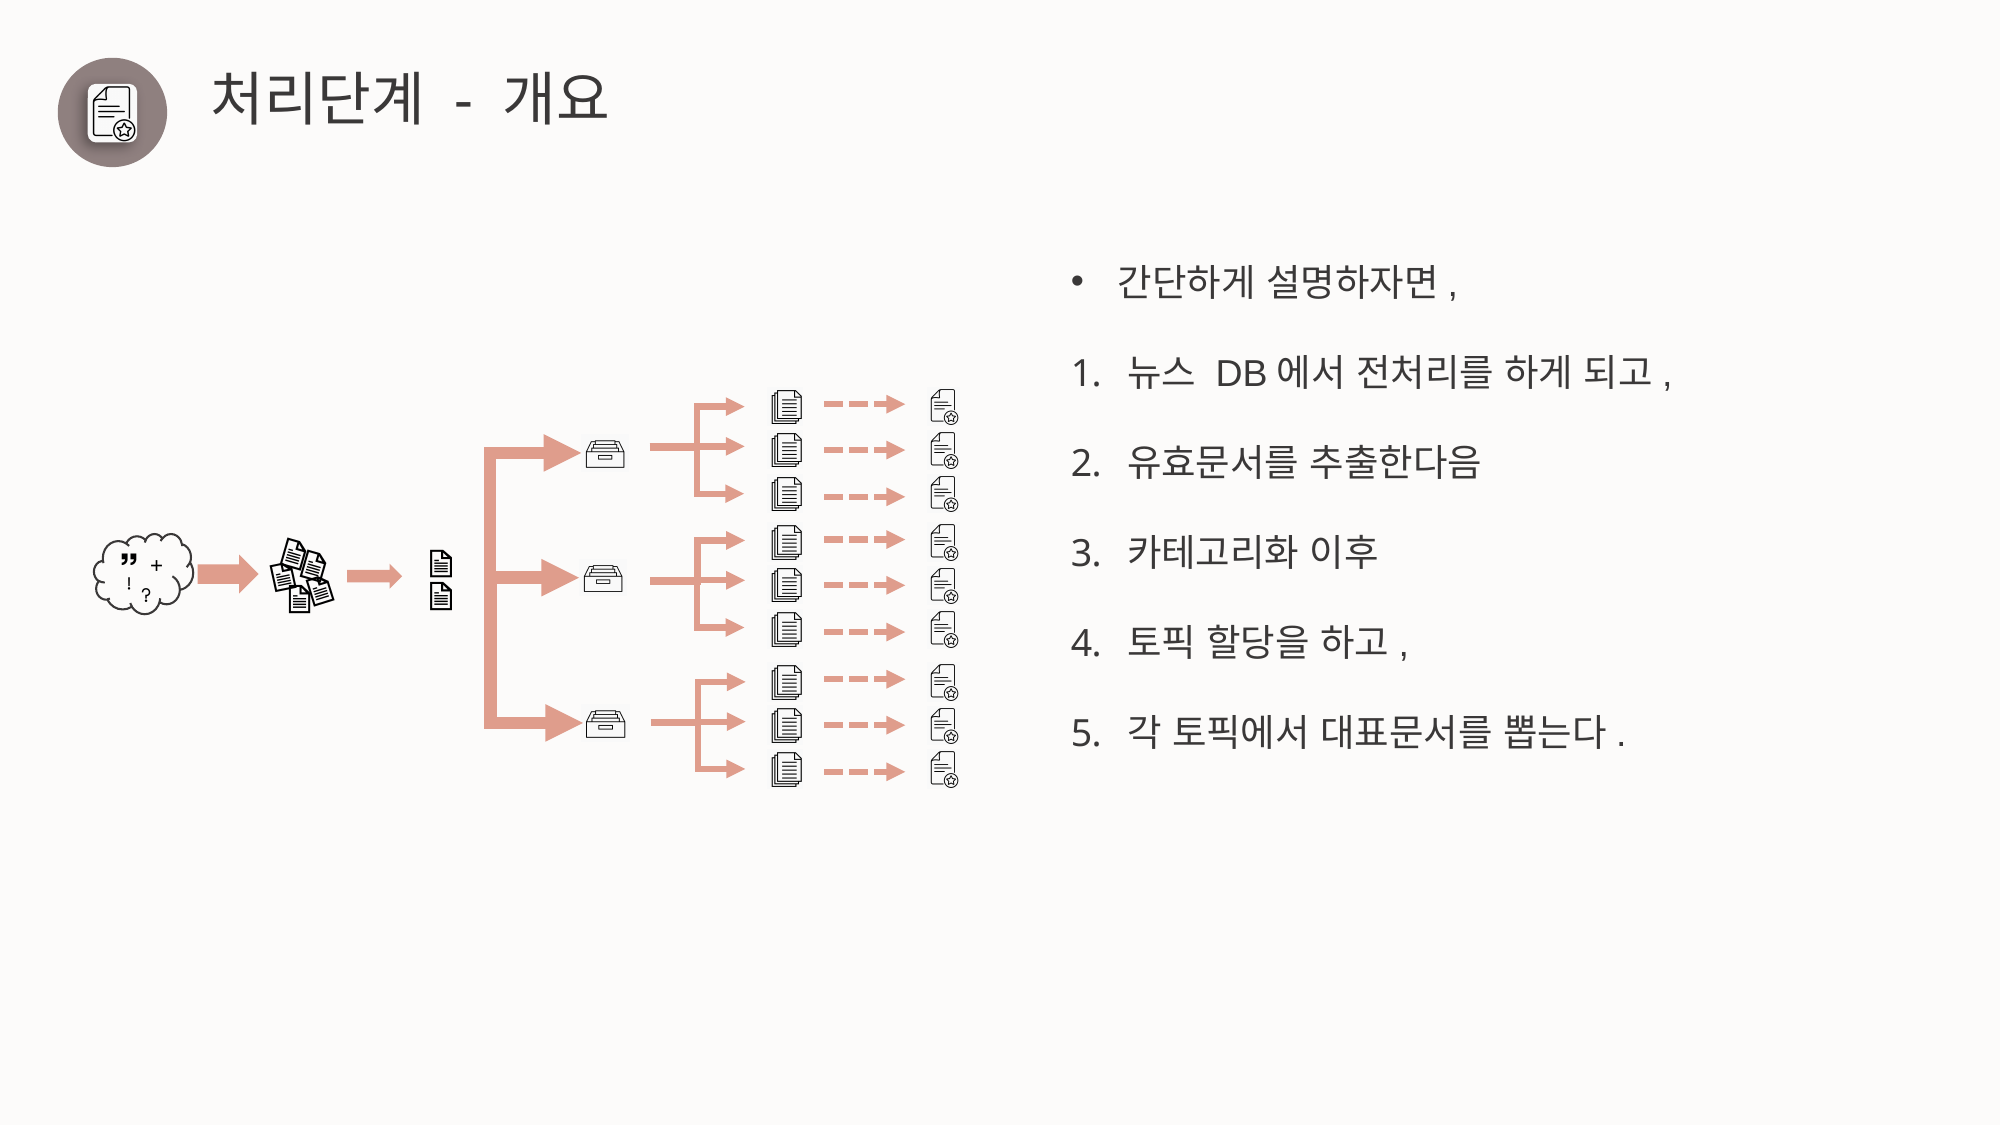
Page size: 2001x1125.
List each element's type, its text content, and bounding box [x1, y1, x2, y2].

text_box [94, 387, 960, 789]
text_box 간단하게 설명하자면, 뉴스 DB에서 전처리를 하게 되고, 유효문서를 추출한다음 카테고리화 이후 토픽 할당을 하고, 각 토픽에서 대표문서를 뽑는다. [1056, 251, 1852, 761]
picture [87, 83, 138, 143]
text_box 처리단계 - 개요 [195, 54, 625, 140]
text_box [56, 56, 169, 169]
